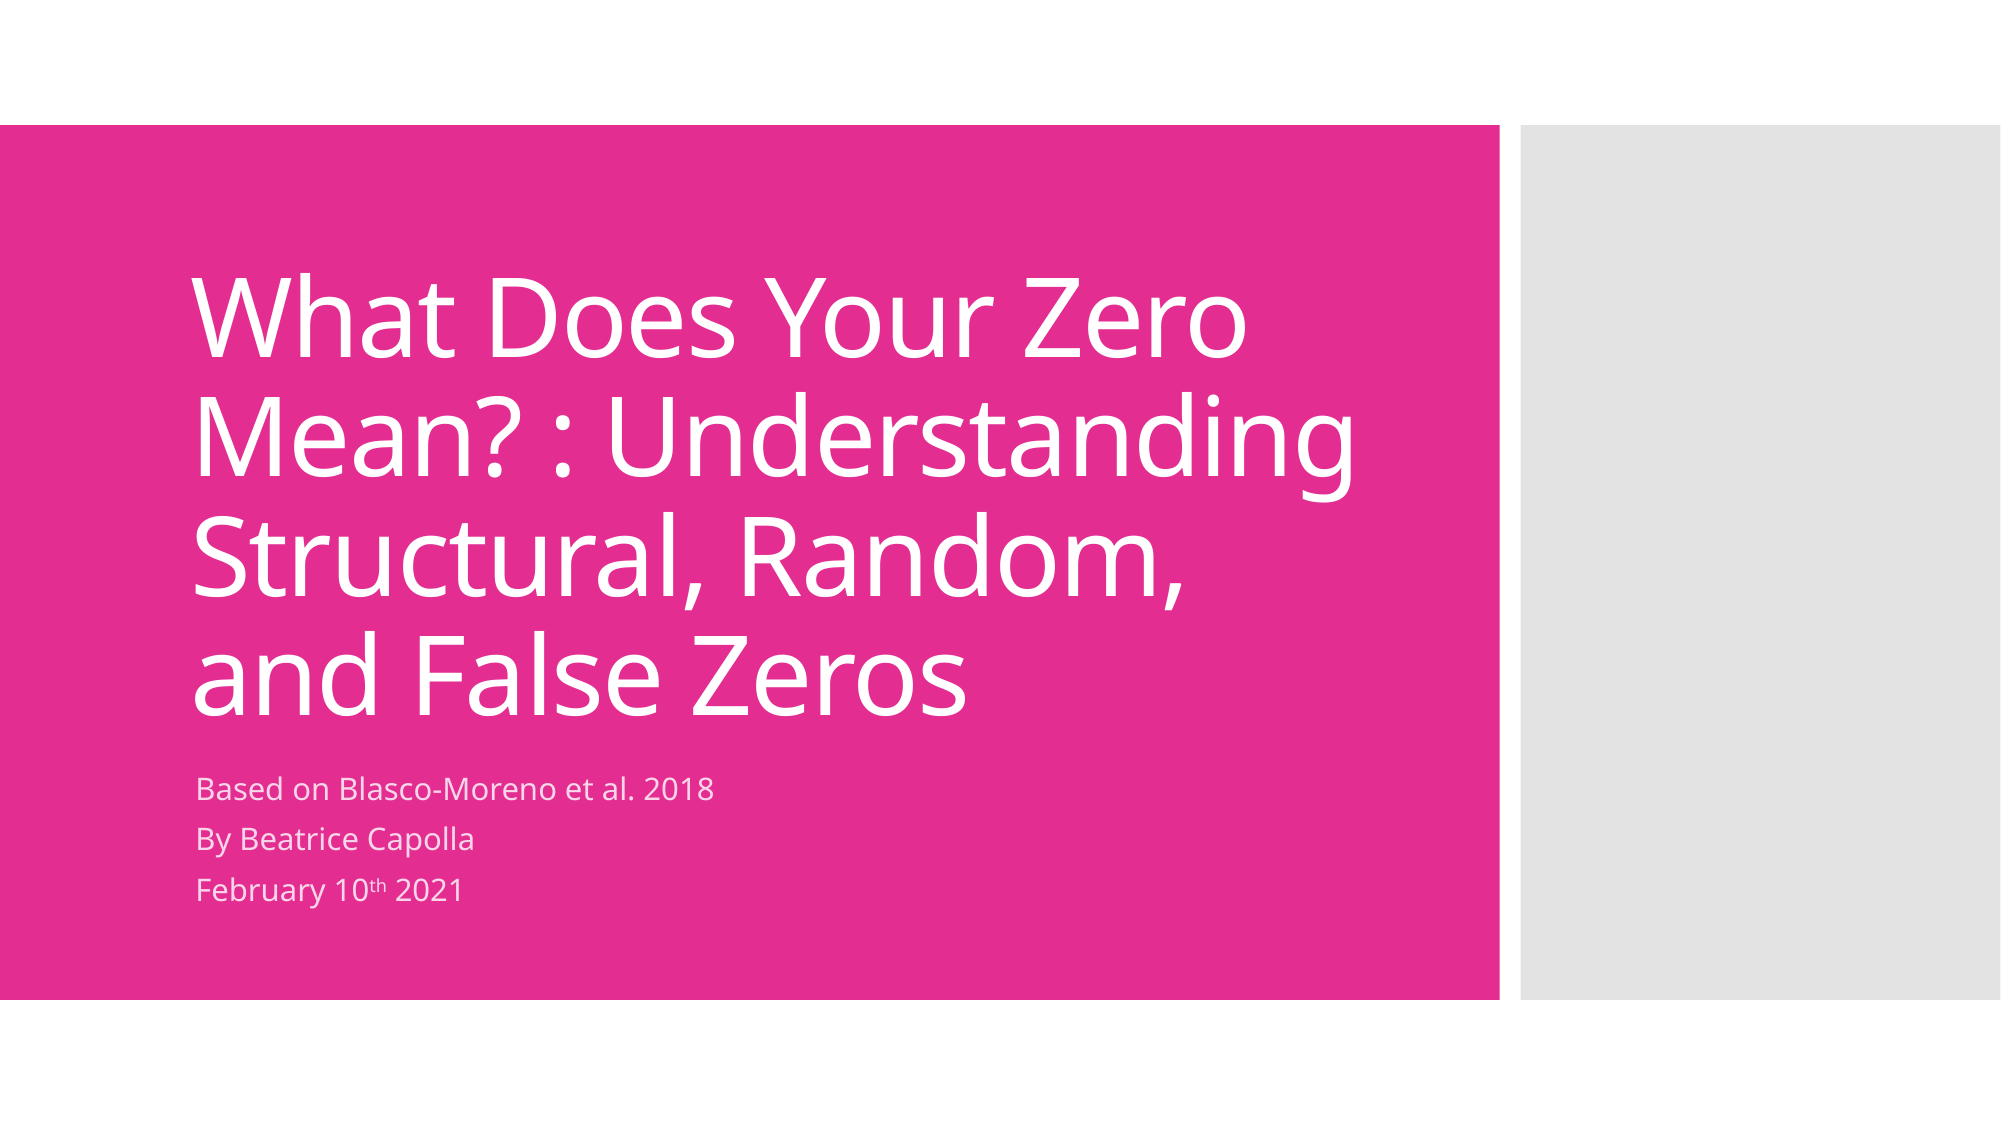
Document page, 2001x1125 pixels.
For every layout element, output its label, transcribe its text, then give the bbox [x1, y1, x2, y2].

title What Does Your Zero Mean? : Understanding Structural, Random, and False Zeros [175, 213, 1376, 747]
subtitle Based on Blasco-Moreno et al. 2018 By Beatrice Capolla February 10th 2021 [180, 766, 1381, 917]
